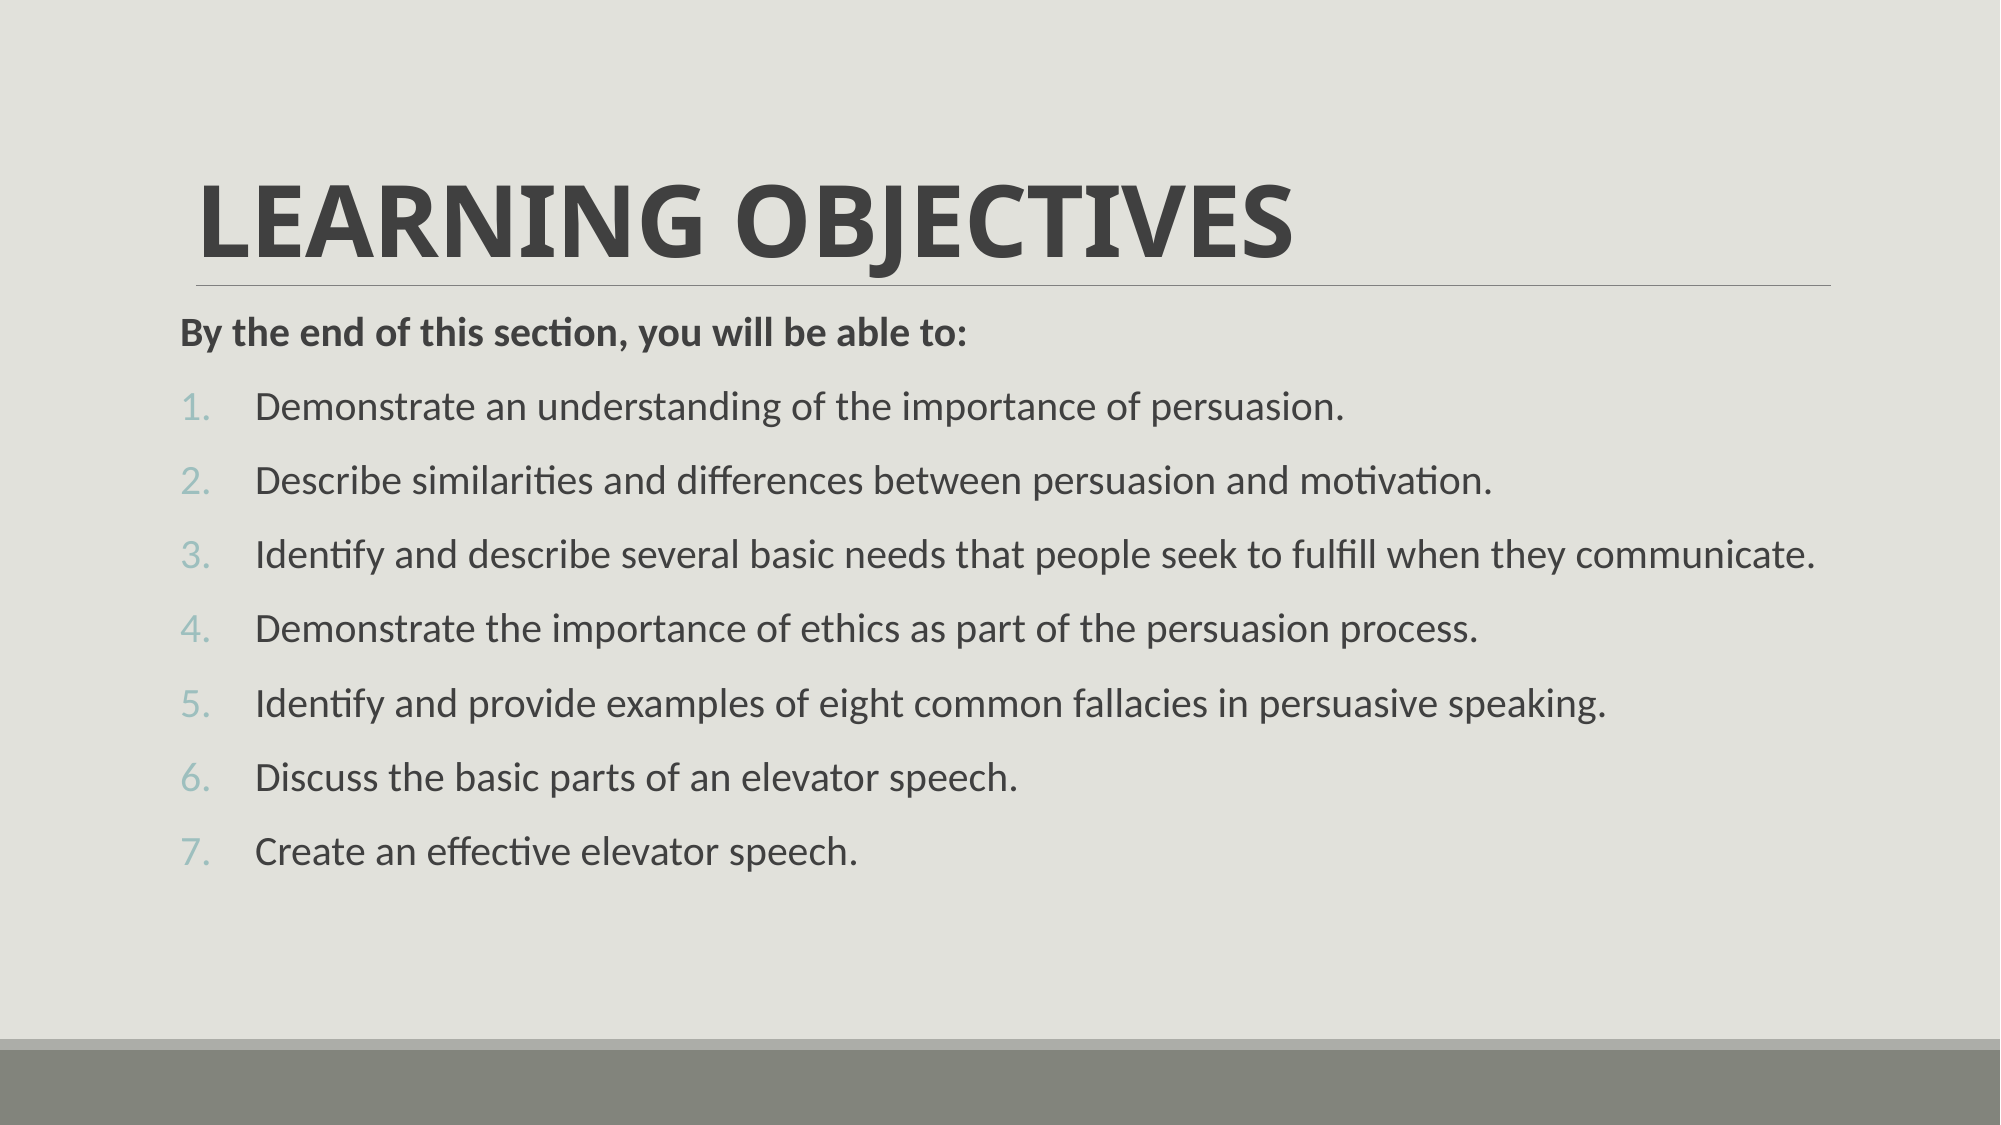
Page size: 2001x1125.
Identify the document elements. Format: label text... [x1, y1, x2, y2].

title LEARNING OBJECTIVES [180, 47, 1830, 285]
list By the end of this section, you will be able to: Demonstrate an understanding of the importance of persuasion. Describe similarities and differences between persuasion and motivation. Identify and describe several basic needs that people seek to fulfill when they communicate. Demonstrate the importance of ethics as part of the persuasion process. Identify and provide examples of eight common fallacies in persuasive speaking. Discuss the basic parts of an elevator speech. Create an effective elevator speech. [180, 302, 1830, 963]
